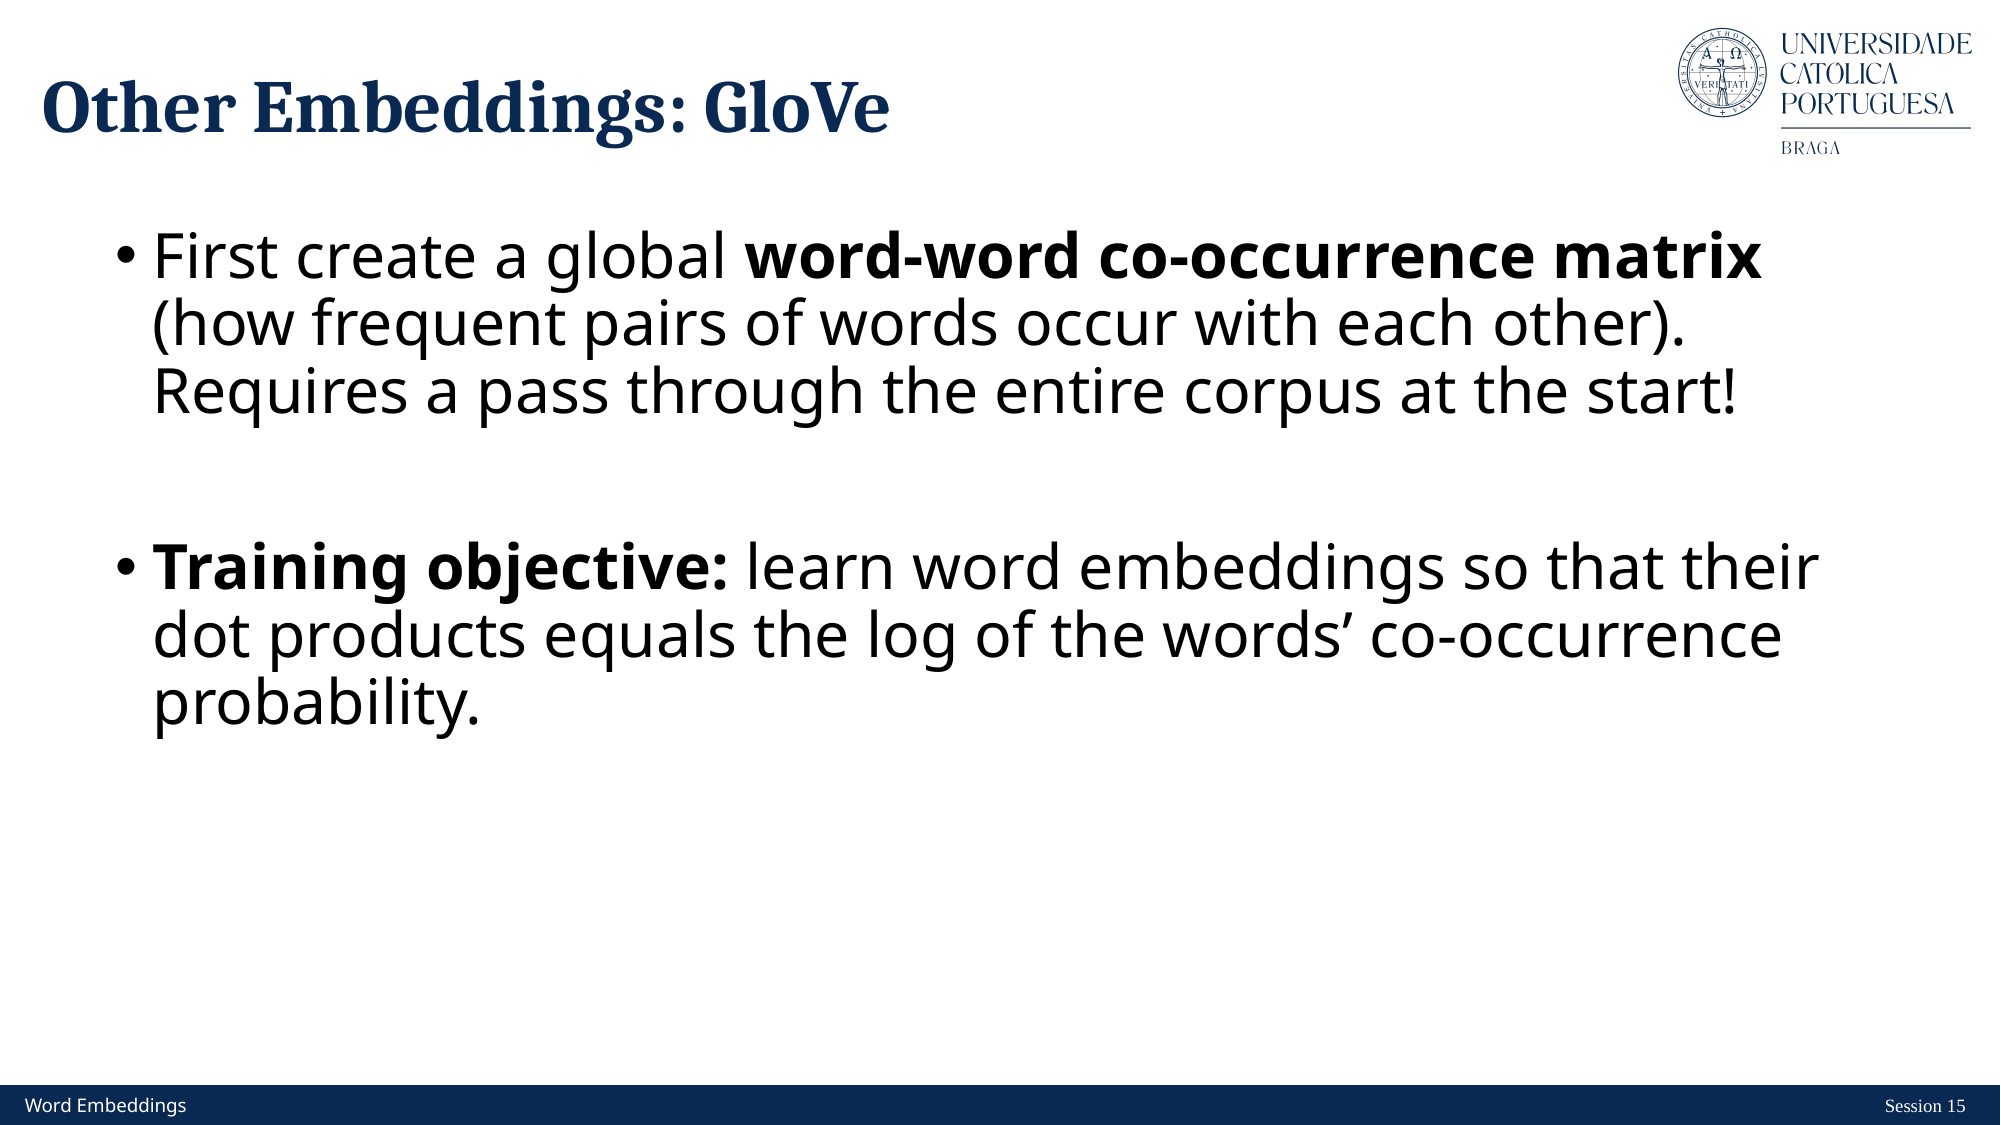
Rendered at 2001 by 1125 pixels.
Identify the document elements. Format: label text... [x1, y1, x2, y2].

picture [1672, 18, 1982, 163]
title Other Embeddings: GloVe [27, 0, 1753, 218]
text_box Word Embeddings [9, 1086, 865, 1125]
text_box Session 15 [865, 1086, 1981, 1125]
text_box First create a global word-word co-occurrence matrix (how frequent pairs of words occur with each other). Requires a pass through the entire corpus at the start! Training objective: learn word embeddings so that their dot products equals the log of the words’ co-occurrence probability. [100, 216, 1897, 1046]
text_box [0, 1085, 2000, 1125]
